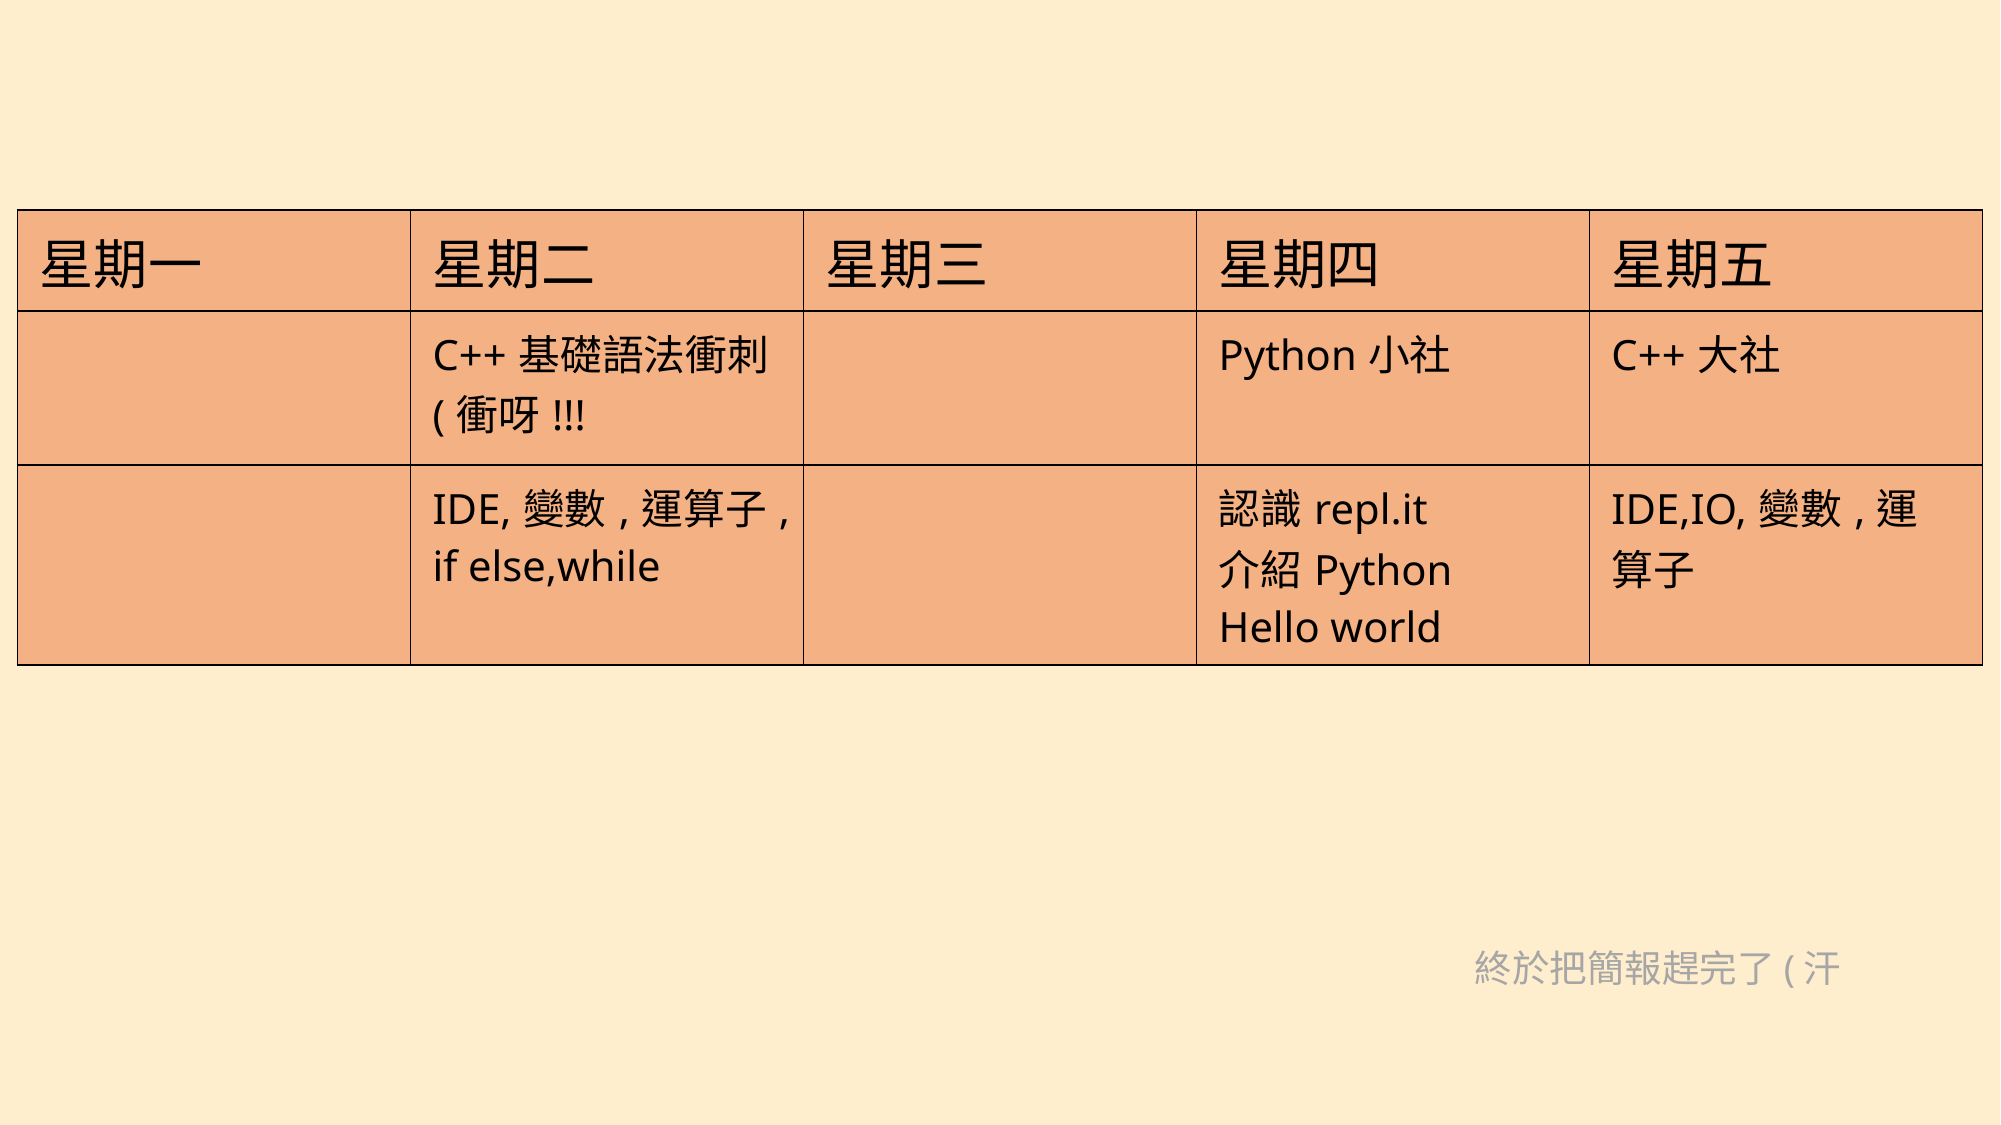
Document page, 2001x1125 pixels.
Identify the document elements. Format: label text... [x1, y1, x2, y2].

table_header 星期五 [1590, 211, 1982, 310]
table_cell Python小社 [1197, 312, 1589, 464]
table_header 星期一 [18, 211, 410, 310]
table_header 星期二 [411, 211, 803, 310]
text_box 終於把簡報趕完了(汗 [1460, 937, 1857, 998]
table_cell [18, 312, 410, 464]
table_cell C++基礎語法衝刺 (衝呀!!! [411, 312, 803, 464]
table_cell C++大社 [1590, 312, 1982, 464]
table_cell [18, 466, 410, 664]
table_header 星期四 [1197, 211, 1589, 310]
table_header 星期三 [804, 211, 1196, 310]
table_cell IDE,變數,運算子,if else,while [411, 466, 803, 664]
table_cell IDE,IO,變數,運算子 [1590, 466, 1982, 664]
table_cell 認識repl.it 介紹Python Hello world [1197, 466, 1589, 664]
table_cell [804, 312, 1196, 464]
table_cell [804, 466, 1196, 664]
